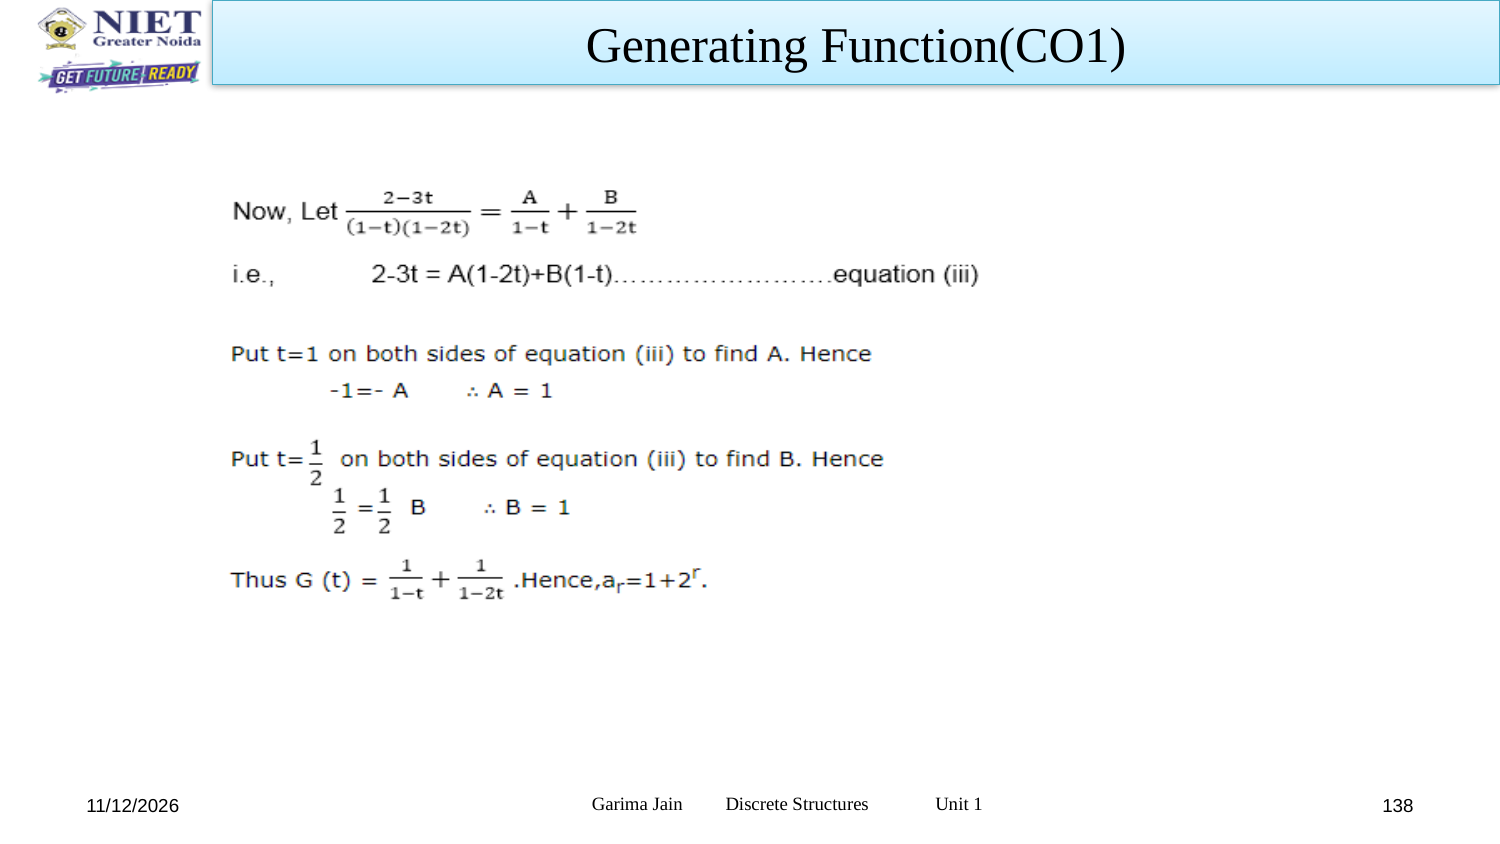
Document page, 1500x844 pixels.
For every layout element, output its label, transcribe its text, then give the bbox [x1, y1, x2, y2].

footer Garima Jain Discrete Structures Unit 1 [375, 780, 1200, 825]
picture [0, 0, 238, 101]
text_box Generating Function(CO1) [238, 0, 1500, 85]
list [213, 160, 1188, 610]
slide_number 138 [1074, 782, 1425, 827]
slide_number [75, 782, 425, 827]
